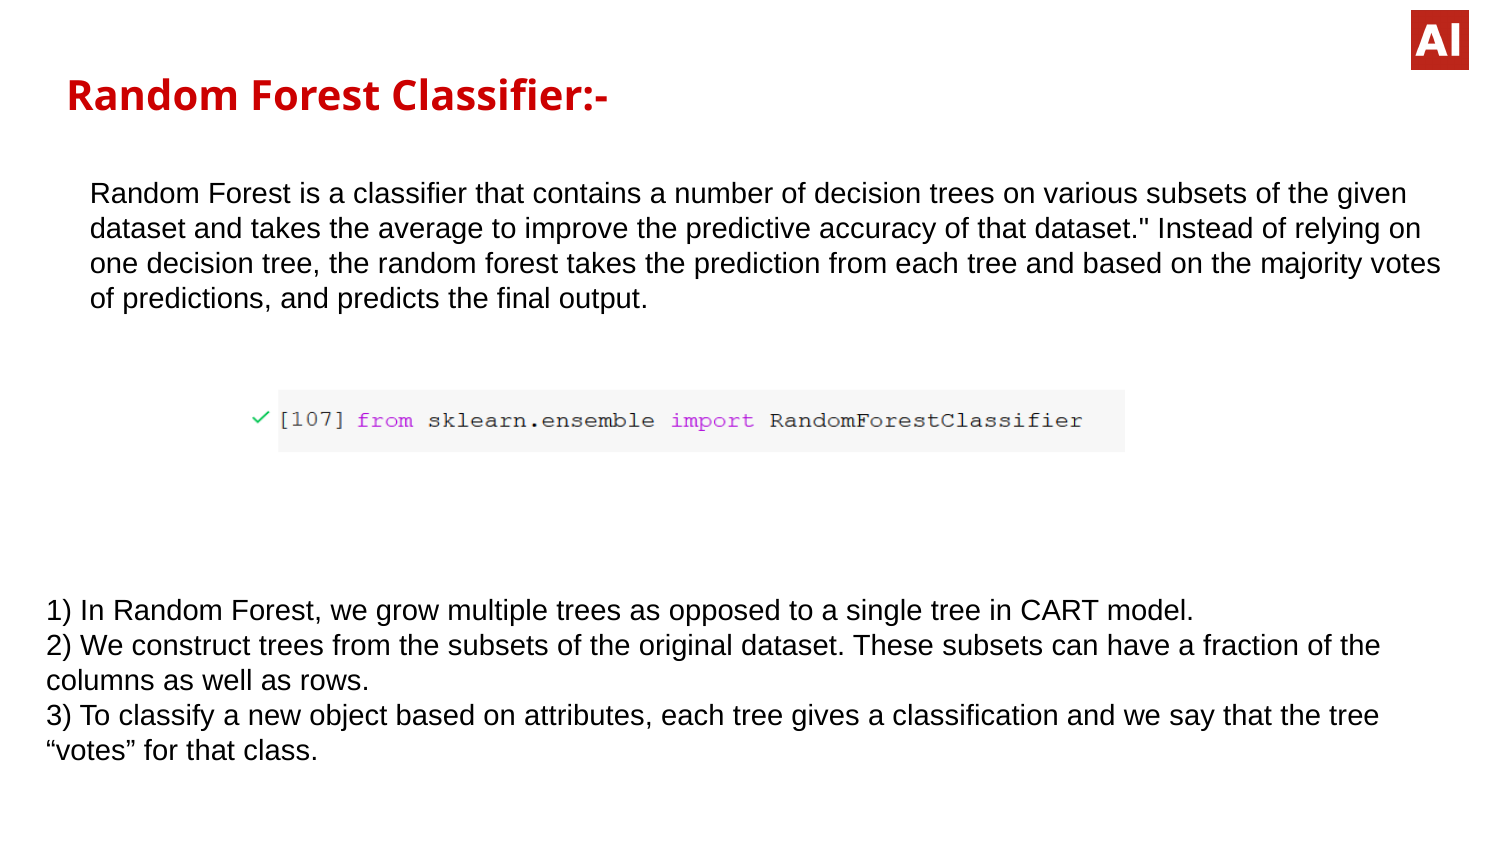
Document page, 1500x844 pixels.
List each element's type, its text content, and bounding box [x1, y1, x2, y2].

text_box 1) In Random Forest, we grow multiple trees as opposed to a single tree in CART model. 2) We construct trees from the subsets of the original dataset. These subsets can have a fraction of the columns as well as rows. 3) To classify a new object based on attributes, each tree gives a classification and we say that the tree “votes” for that class. [31, 583, 1440, 774]
picture [1411, 10, 1469, 70]
title [51, 122, 1449, 459]
text_box Random Forest is a classifier that contains a number of decision trees on various subsets of the given dataset and takes the average to improve the predictive accuracy of that dataset." Instead of relying on one decision tree, the random forest takes the prediction from each tree and based on the majority votes of predictions, and predicts the final output. [74, 166, 1476, 322]
picture [250, 374, 1125, 470]
text_box Random Forest Classifier:- [51, 61, 781, 127]
